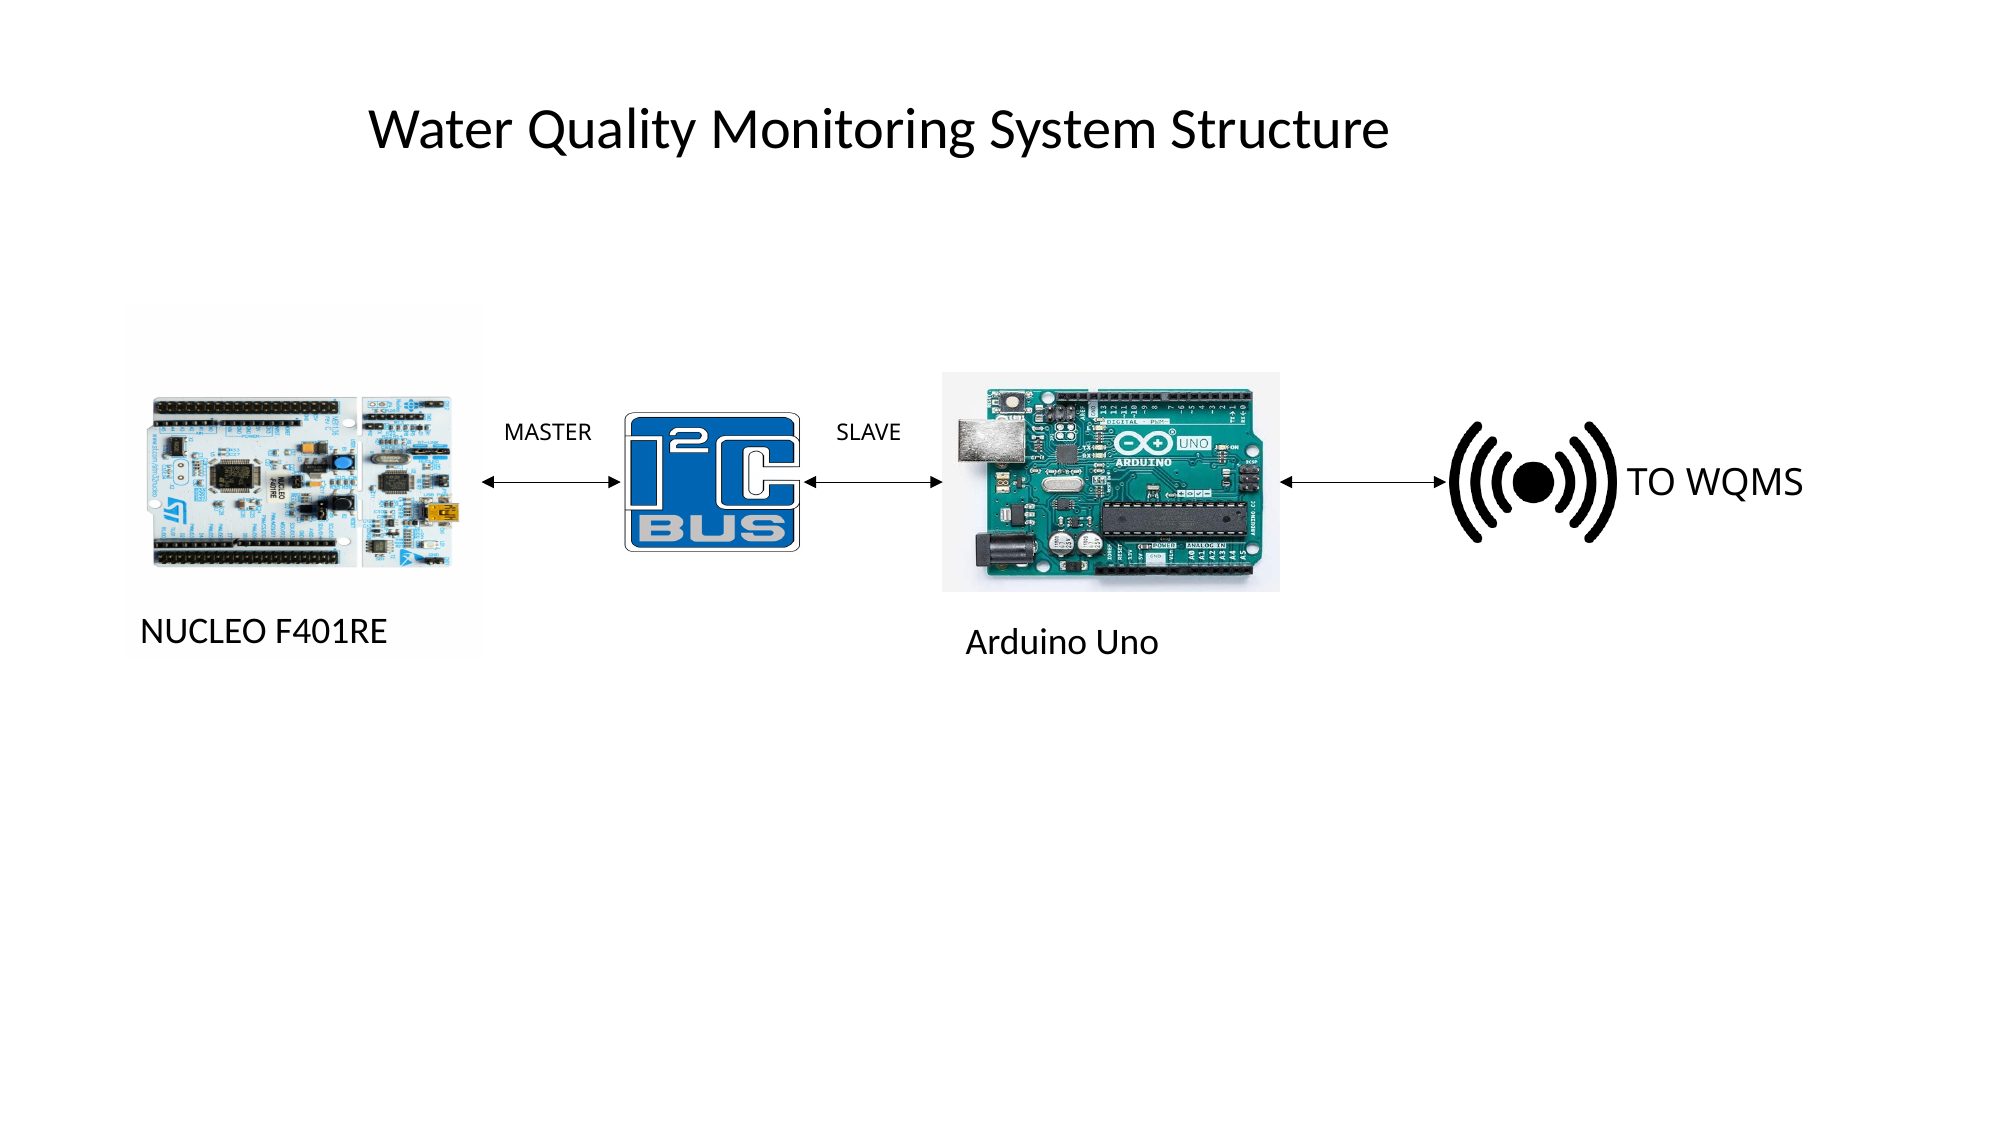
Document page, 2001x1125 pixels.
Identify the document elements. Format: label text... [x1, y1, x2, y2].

list Water Quality Monitoring System Structure [347, 90, 1950, 1094]
text_box [1280, 475, 1447, 489]
text_box MASTER [496, 409, 600, 452]
text_box [481, 475, 620, 489]
picture [125, 303, 482, 661]
picture [942, 372, 1280, 592]
text_box SLAVE [828, 409, 909, 452]
picture [620, 409, 804, 555]
picture [1449, 398, 1617, 566]
text_box TO WQMS [1619, 450, 1857, 511]
text_box Arduino Uno [958, 609, 1167, 670]
text_box [804, 475, 942, 489]
